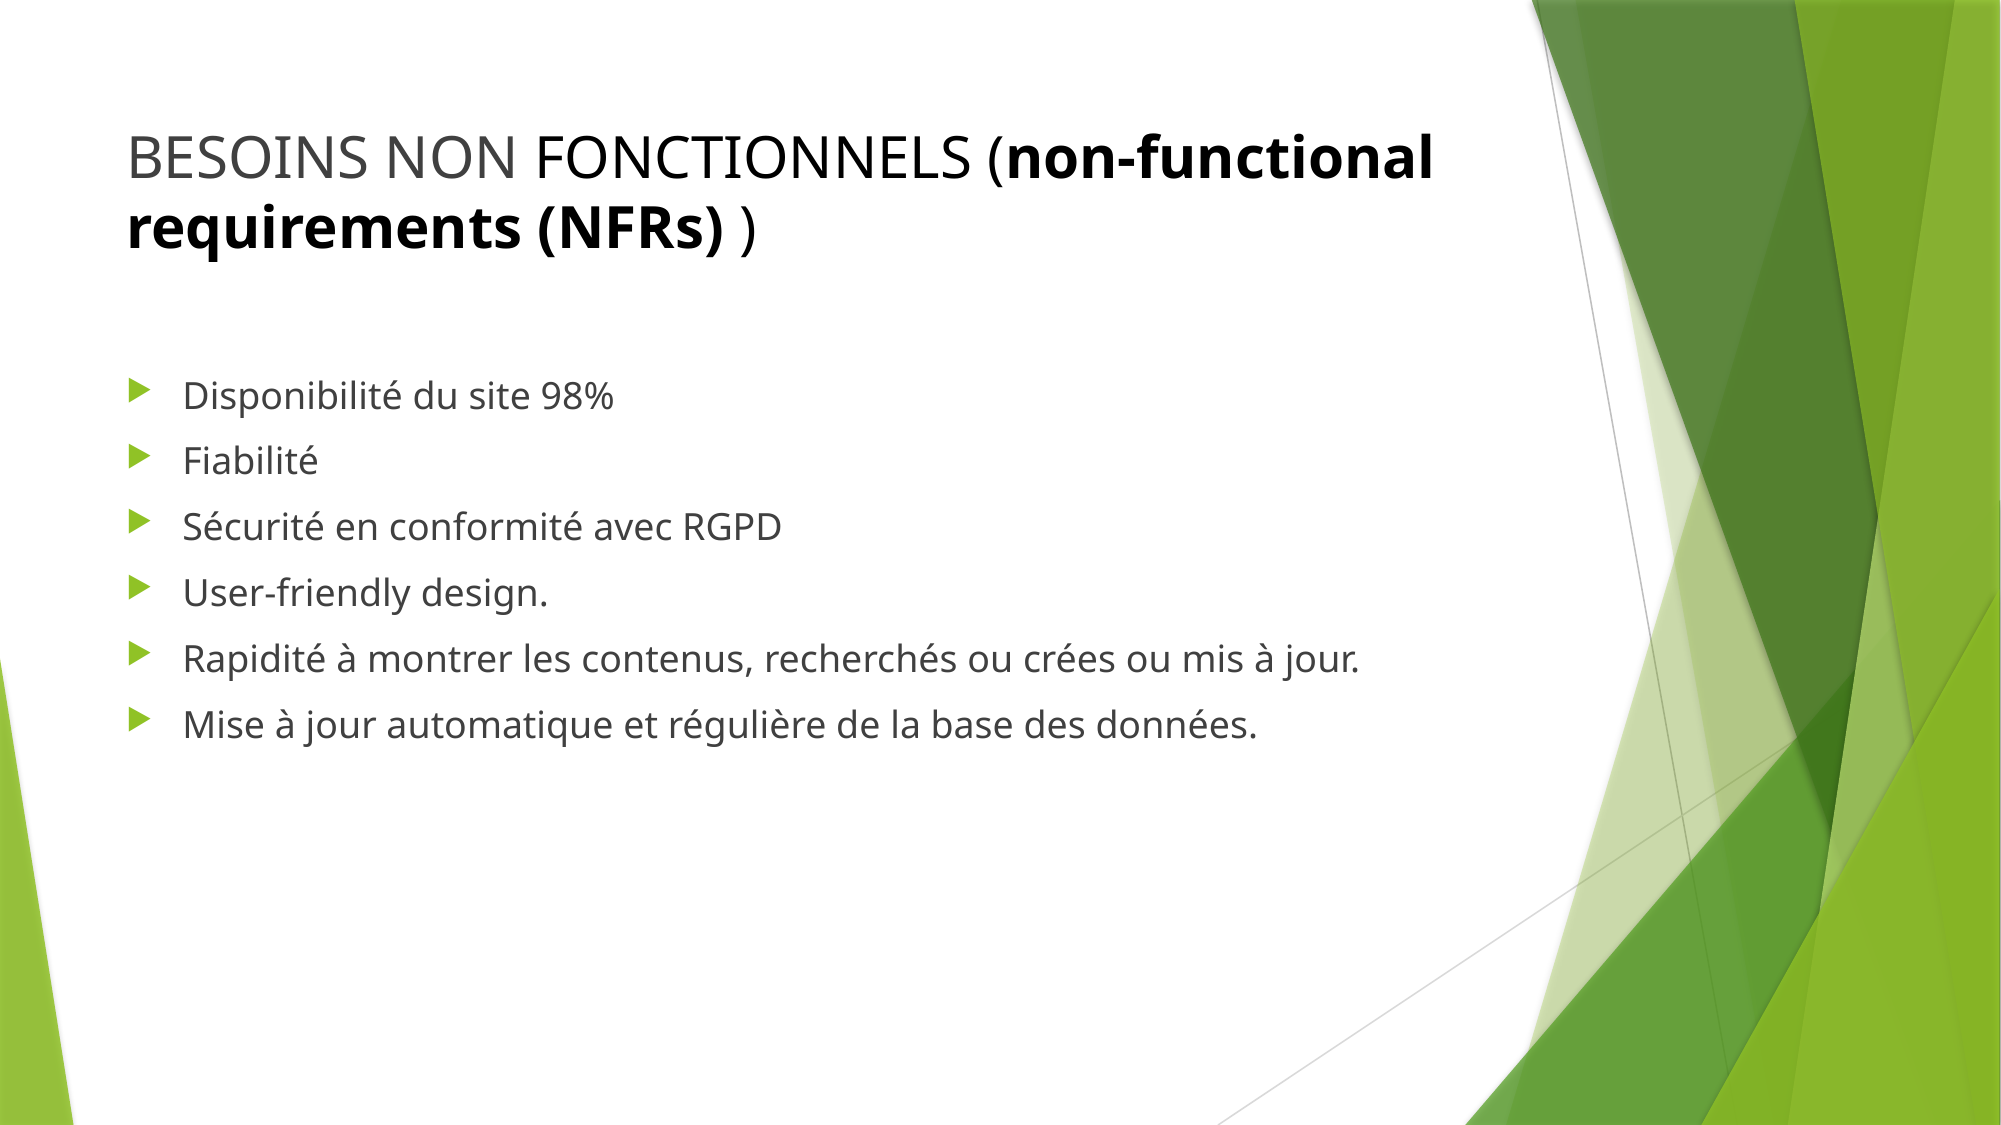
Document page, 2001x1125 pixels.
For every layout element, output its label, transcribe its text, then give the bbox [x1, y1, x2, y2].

list BESOINS NON FONCTIONNELS (non-functional requirements (NFRs) ) Disponibilité du site 98% Fiabilité Sécurité en conformité avec RGPD User-friendly design. Rapidité à montrer les contenus, recherchés ou crées ou mis à jour. Mise à jour automatique et régulière de la base des données. [111, 112, 1522, 992]
